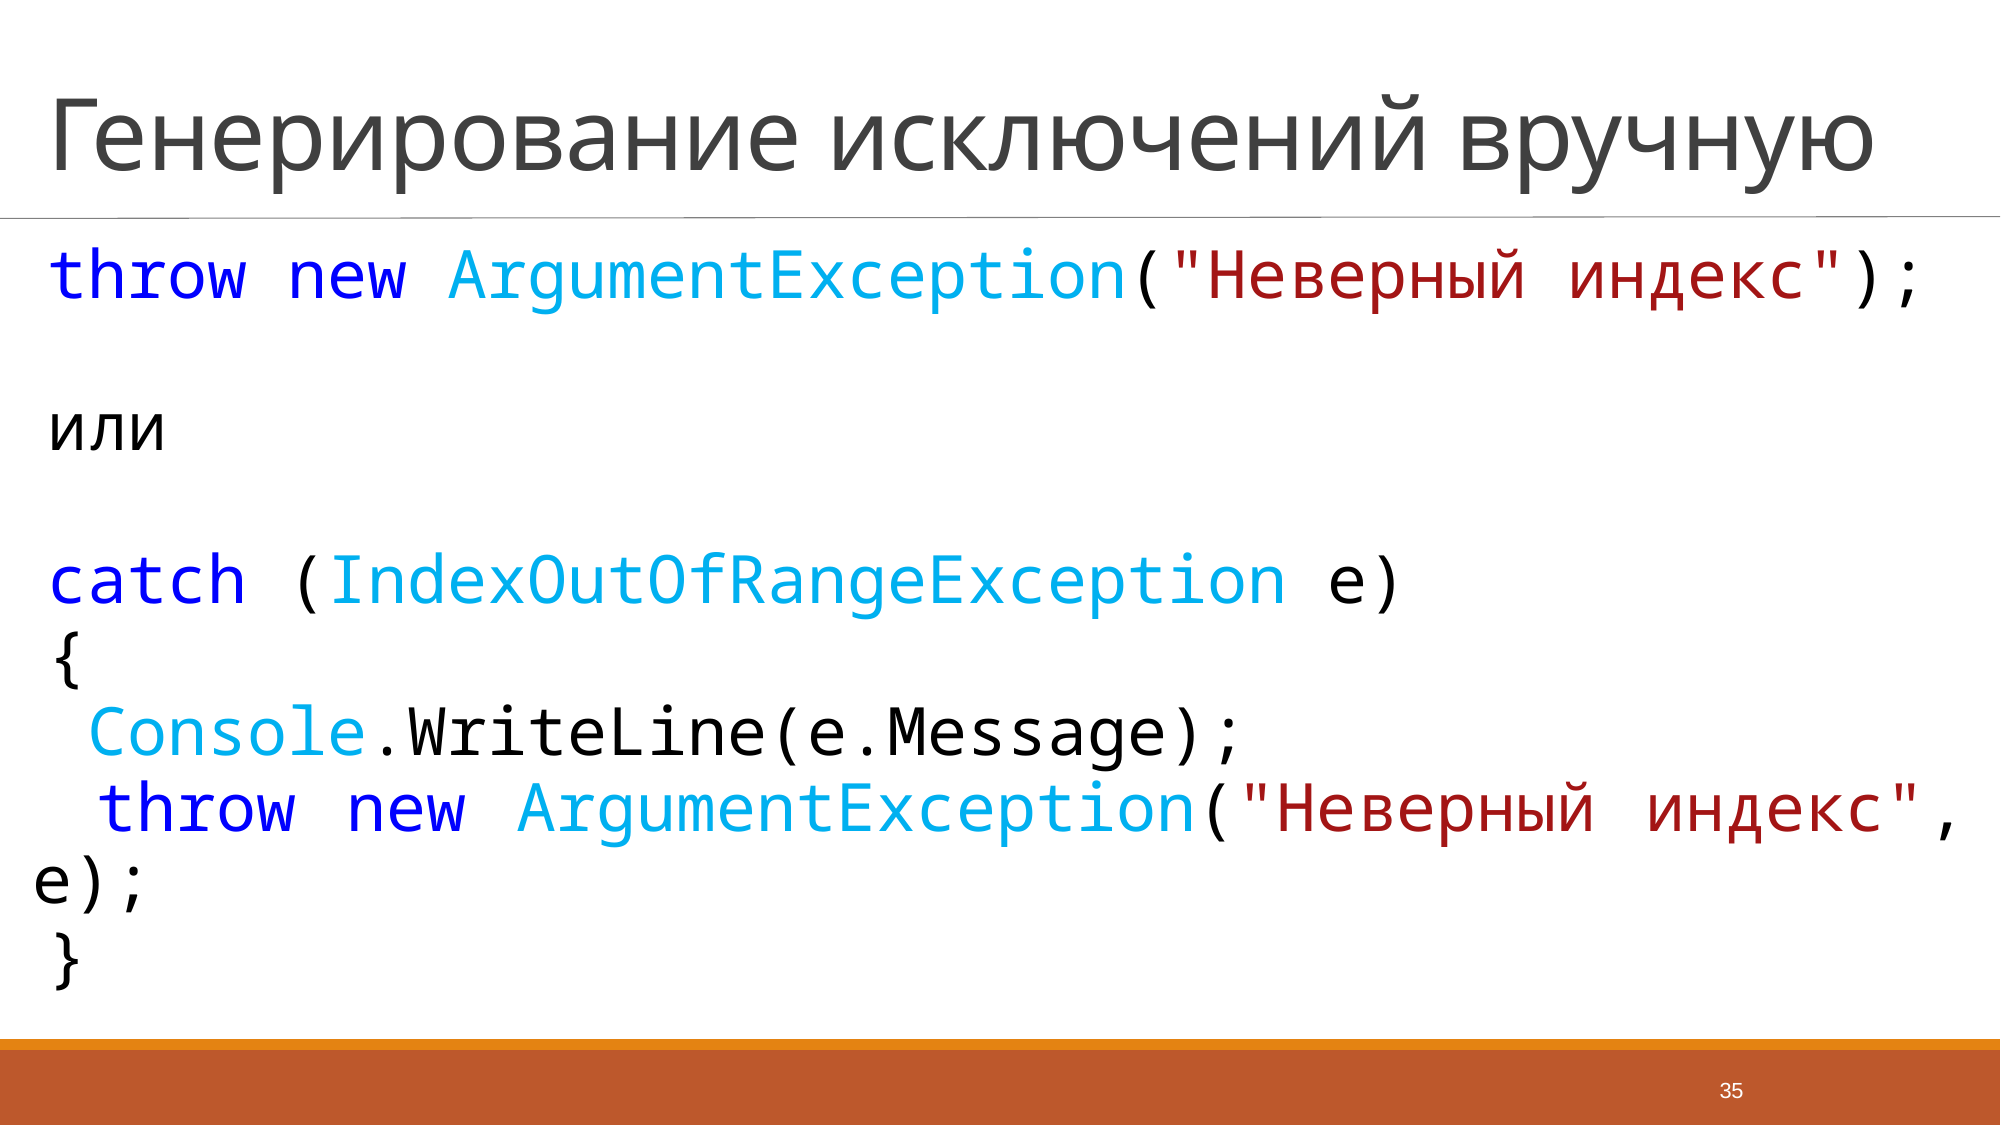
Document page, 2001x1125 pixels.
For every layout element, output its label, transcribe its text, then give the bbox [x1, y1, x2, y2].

slide_number 35 [1624, 1059, 1840, 1120]
title Генерирование исключений вручную [32, 47, 1967, 198]
list throw new ArgumentException("Неверный индекс"); или catch (IndexOutOfRangeException e) { Console.WriteLine(e.Message); throw new ArgumentException("Неверный индекс", e); } [32, 233, 1967, 1025]
